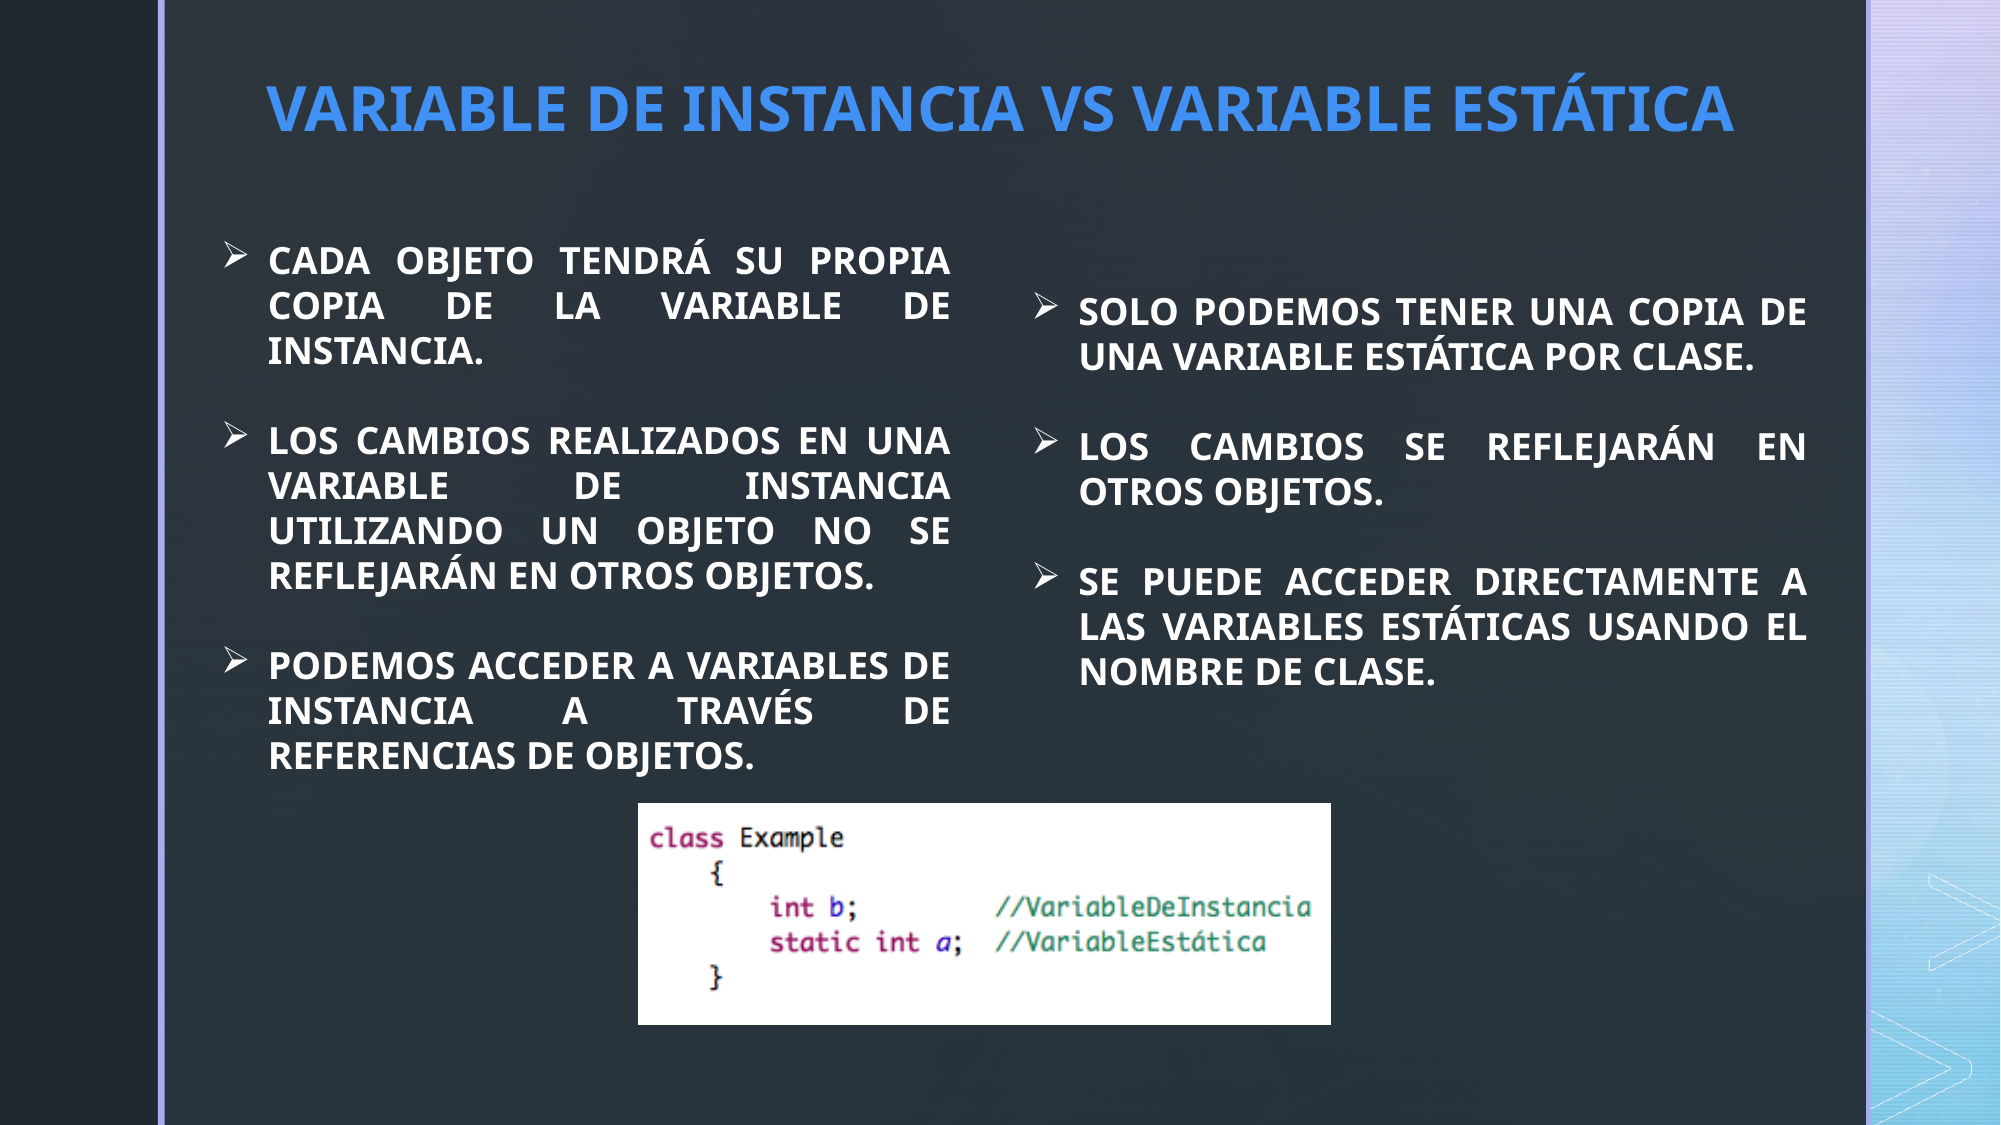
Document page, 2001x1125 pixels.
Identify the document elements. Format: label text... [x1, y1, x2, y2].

text_box VARIABLE DE INSTANCIA VS VARIABLE ESTÁTICA [251, 61, 1751, 152]
picture [1871, 0, 2001, 1125]
picture [638, 803, 1331, 1026]
text_box SOLO PODEMOS TENER UNA COPIA DE UNA VARIABLE ESTÁTICA POR CLASE. LOS CAMBIOS SE REFLEJARÁN EN OTROS OBJETOS. SE PUEDE ACCEDER DIRECTAMENTE A LAS VARIABLES ESTÁTICAS USANDO EL NOMBRE DE CLASE. [1016, 280, 1823, 701]
text_box CADA OBJETO TENDRÁ SU PROPIA COPIA DE LA VARIABLE DE INSTANCIA. LOS CAMBIOS REALIZADOS EN UNA VARIABLE DE INSTANCIA UTILIZANDO UN OBJETO NO SE REFLEJARÁN EN OTROS OBJETOS. PODEMOS ACCEDER A VARIABLES DE INSTANCIA A TRAVÉS DE REFERENCIAS DE OBJETOS. [206, 229, 966, 785]
